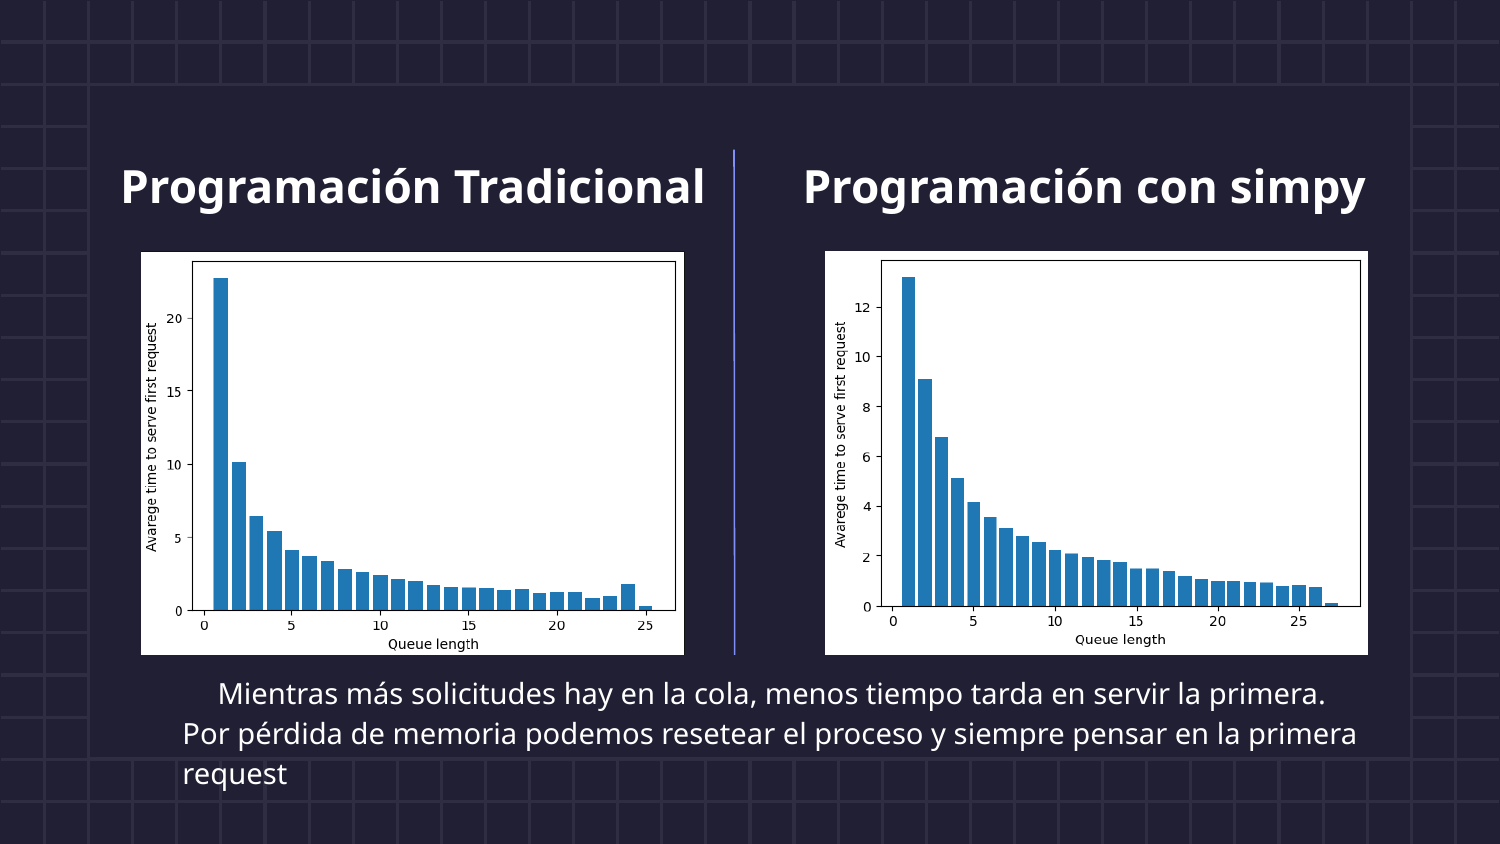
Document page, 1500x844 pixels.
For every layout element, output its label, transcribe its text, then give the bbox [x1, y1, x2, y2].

picture [141, 251, 685, 656]
title Programación con simpy [763, 127, 1405, 229]
picture [824, 251, 1368, 656]
text_box Mientras más solicitudes hay en la cola, menos tiempo tarda en servir la primera. Por pérdida de memoria podemos resetear el proceso y siempre pensar en la primera request [92, 654, 1377, 762]
title Programación Tradicional [92, 127, 734, 229]
